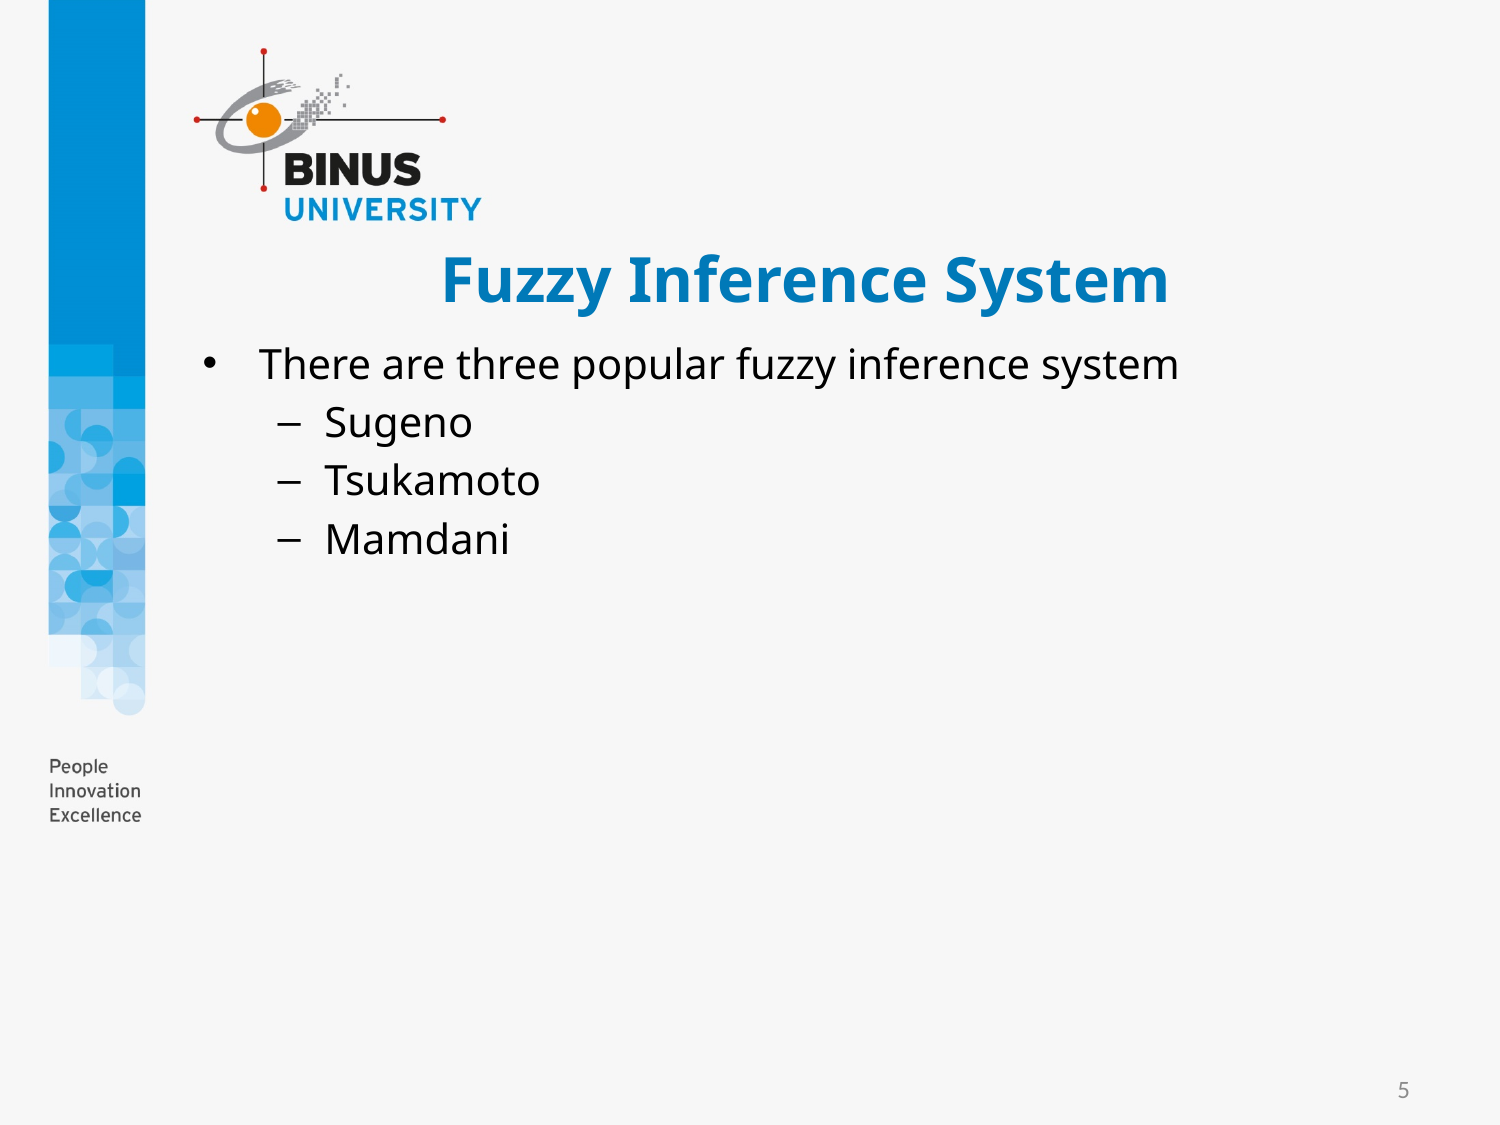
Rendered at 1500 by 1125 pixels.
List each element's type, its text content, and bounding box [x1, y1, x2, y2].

picture [0, 0, 1500, 845]
list There are three popular fuzzy inference system Sugeno Tsukamoto Mamdani [187, 329, 1436, 1062]
slide_number 5 [1074, 1062, 1425, 1119]
title Fuzzy Inference System [187, 224, 1425, 329]
